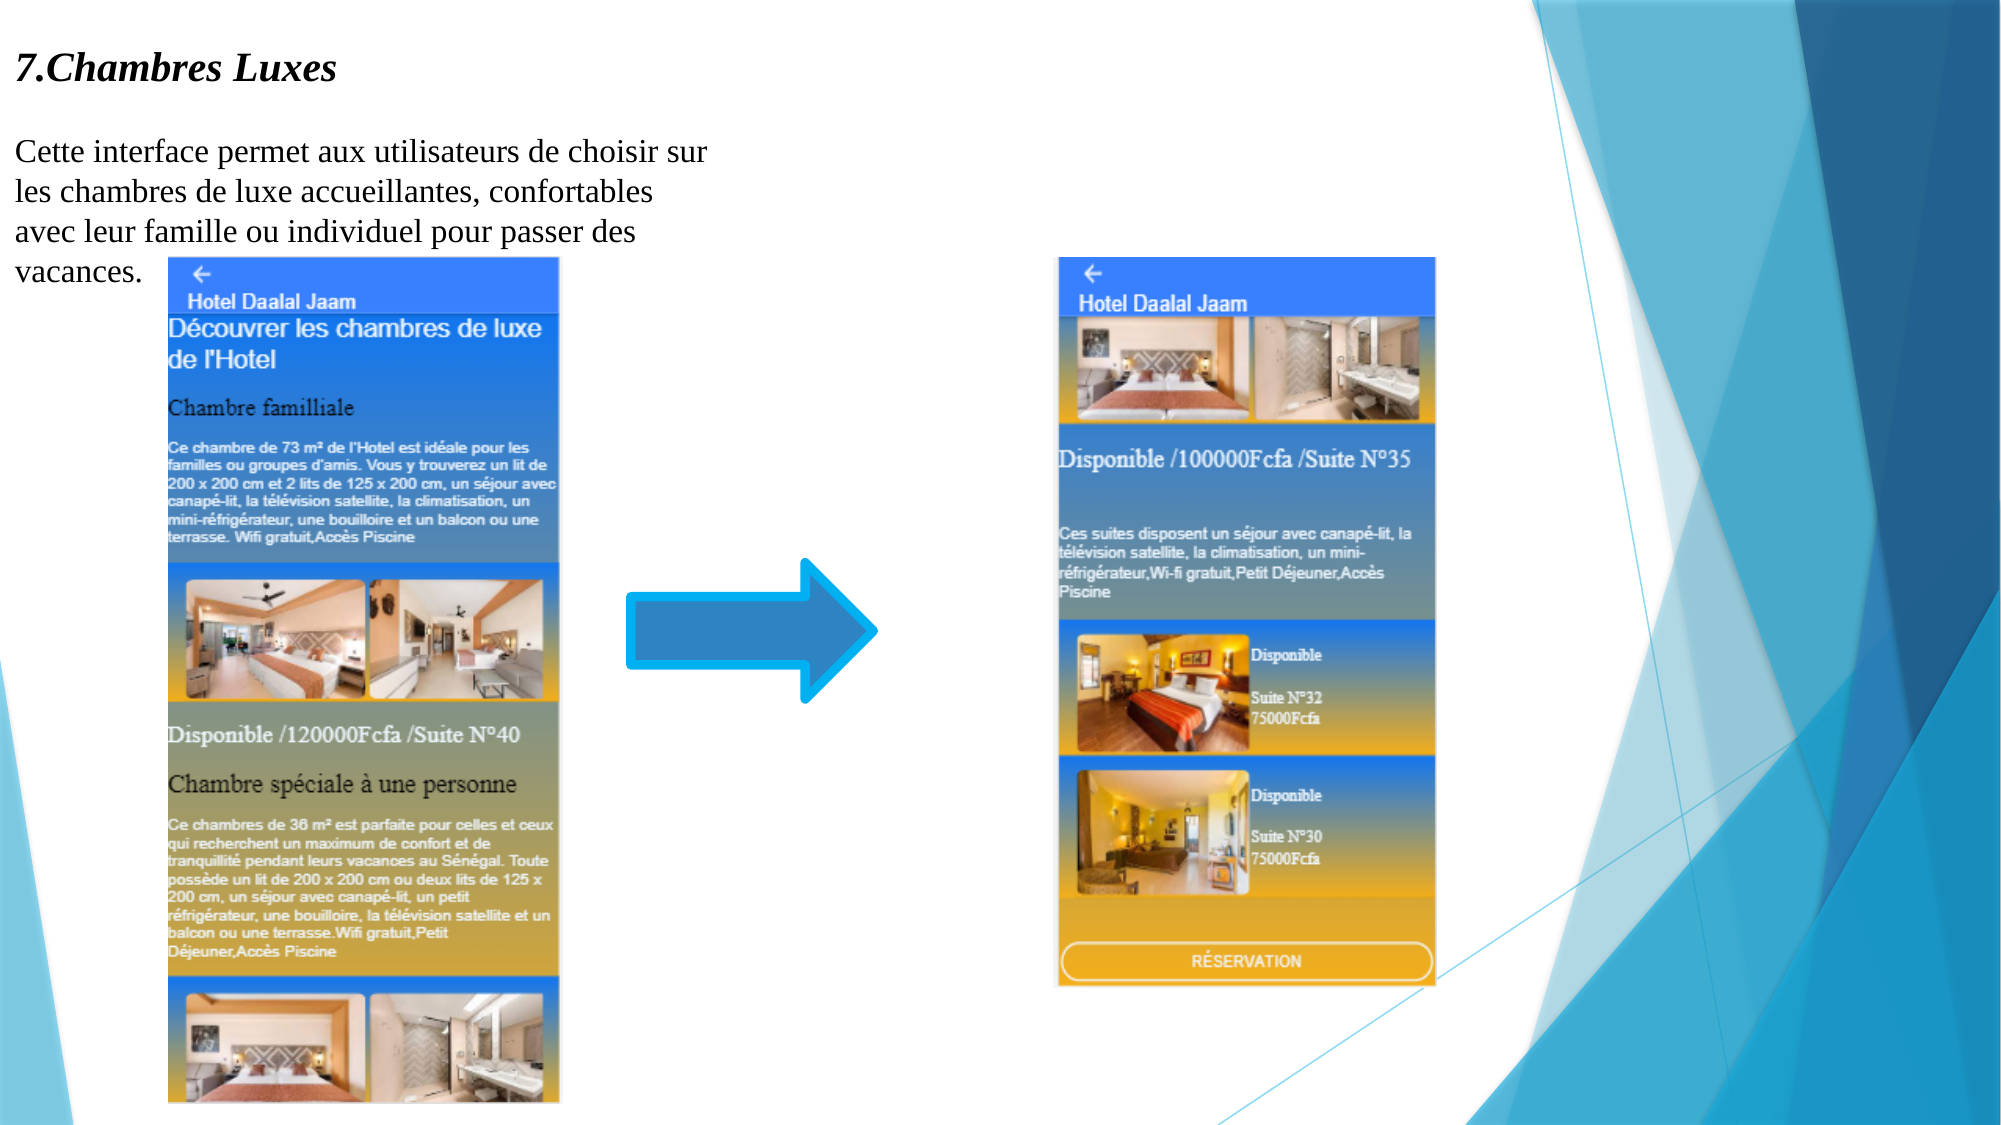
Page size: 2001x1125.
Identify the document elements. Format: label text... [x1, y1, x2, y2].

text_box 7.Chambres Luxes Cette interface permet aux utilisateurs de choisir sur les chambres de luxe accueillantes, confortables avec leur famille ou individuel pour passer des vacances. [0, 31, 731, 297]
text_box [628, 560, 876, 701]
picture [1053, 256, 1438, 989]
picture [168, 256, 563, 1105]
